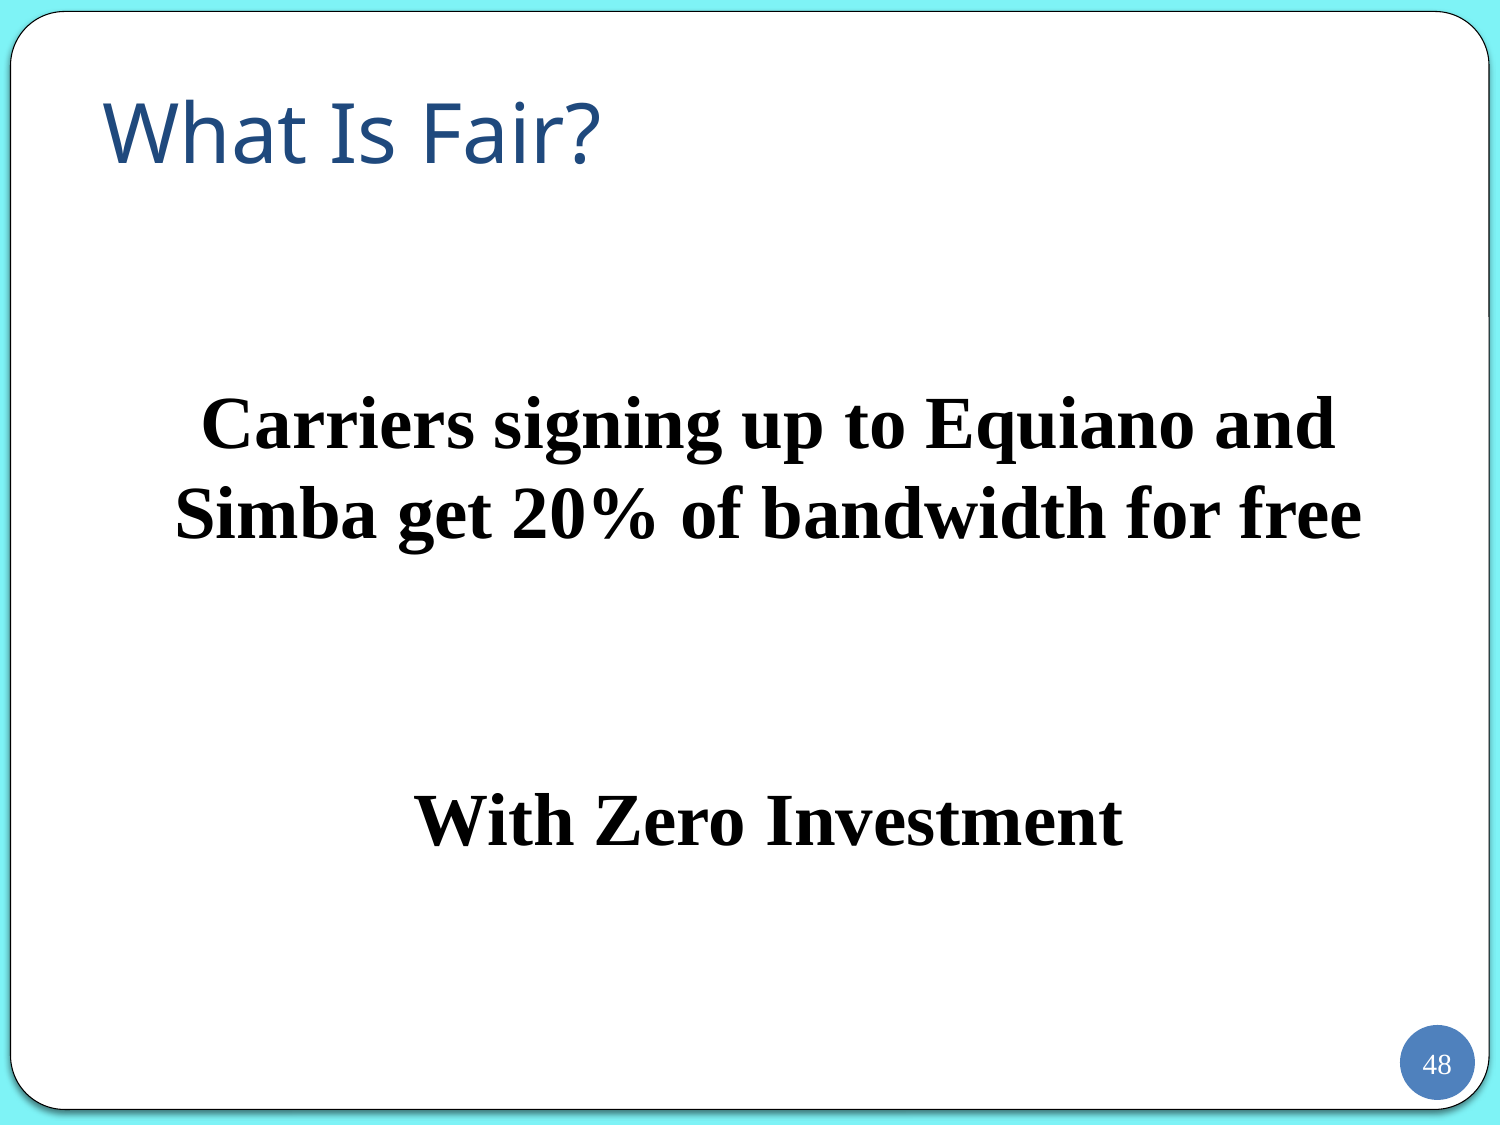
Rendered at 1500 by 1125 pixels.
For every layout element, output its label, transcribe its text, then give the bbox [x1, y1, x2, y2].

slide_number 48 [1399, 1025, 1475, 1100]
title What Is Fair? [87, 62, 1450, 196]
list Carriers signing up to Equiano and Simba get 20% of bandwidth for free With Zero Investment [87, 212, 1450, 1025]
